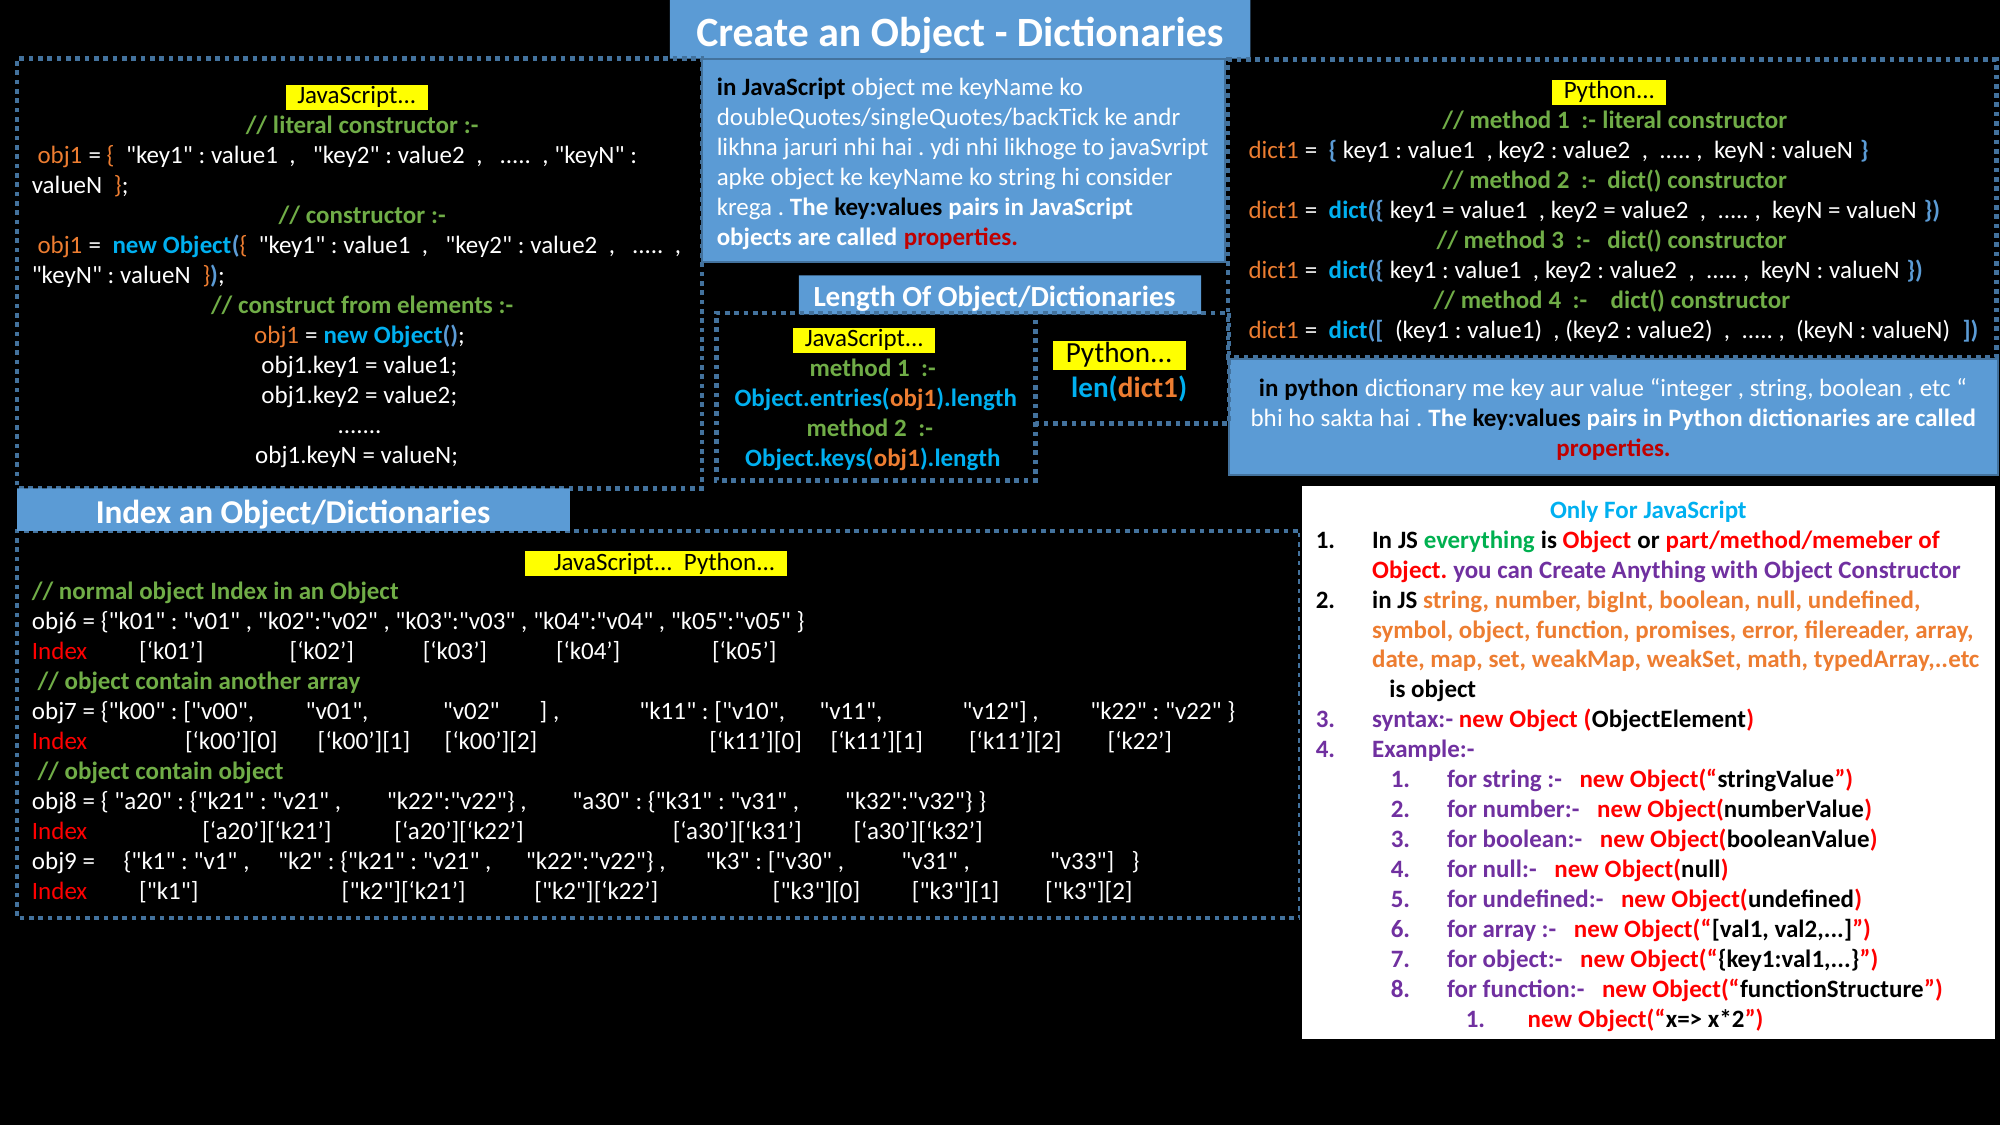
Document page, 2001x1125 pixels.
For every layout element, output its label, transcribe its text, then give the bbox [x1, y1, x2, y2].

text_box in python dictionary me key aur value “integer , string, boolean , etc “ bhi ho sakta hai . The key:values pairs in Python dictionaries are called properties. [1228, 358, 1999, 476]
text_box Length Of Object/Dictionaries [798, 274, 1202, 312]
text_box Python... len(dict1) [1034, 312, 1230, 425]
text_box JavaScript... Python... // normal object Index in an Object obj6 = {"k01" : "v01" , "k02":"v02" , "k03":"v03" , "k04":"v04" , "k05":"v05" } Index [‘k01’] [‘k02’] [‘k03’] [‘k04’] [‘k05’] // object contain another array obj7 = {"k00" : ["v00", "v01", "v02" ] , "k11" : ["v10", "v11", "v12"] , "k22" : "v22" } Index [‘k00’][0] [‘k00’][1] [‘k00’][2] [‘k11’][0] [‘k11’][1] [‘k11’][2] [‘k22’] // object contain object obj8 = { "a20" : {"k21" : "v21" , "k22":"v22"} , "a30" : {"k31" : "v31" , "k32":"v32"} } Index [‘a20’][‘k21’] [‘a20’][‘k22’] [‘a30’][‘k31’] [‘a30’][‘k32’] obj9 = {"k1" : "v1" , "k2" : {"k21" : "v21" , "k22":"v22"} , "k3" : ["v30" , "v31" , "v33"] } Index ["k1"] ["k2"][‘k21’] ["k2"][‘k22’] ["k3"][0] ["k3"][1] ["k3"][2] [16, 530, 1300, 919]
text_box Python... // method 1 :- literal constructor dict1 = { key1 : value1 , key2 : value2 , ..... , keyN : valueN } // method 2 :- dict() constructor dict1 = dict({ key1 = value1 , key2 = value2 , ..... , keyN = valueN }) // method 3 :- dict() constructor dict1 = dict({ key1 : value1 , key2 : value2 , ..... , keyN : valueN }) // method 4 :- dict() constructor dict1 = dict([ (key1 : value1) , (key2 : value2) , ..... , (keyN : valueN) ]) [1227, 59, 1997, 358]
text_box in JavaScript object me keyName ko doubleQuotes/singleQuotes/backTick ke andr likhna jaruri nhi hai . ydi nhi likhoge to javaSvript apke object ke keyName ko string hi consider krega . The key:values pairs in JavaScript objects are called properties. [701, 58, 1226, 263]
text_box Index an Object/Dictionaries [16, 487, 571, 532]
text_box JavaScript... // literal constructor :- obj1 = { "key1" : value1 , "key2" : value2 , ..... , "keyN" : valueN }; // constructor :- obj1 = new Object({ "key1" : value1 , "key2" : value2 , ..... , "keyN" : valueN }); // construct from elements :- obj1 = new Object(); obj1.key1 = value1; obj1.key2 = value2; ....... obj1.keyN = valueN; [16, 58, 703, 489]
text_box Create an Object - Dictionaries [669, 0, 1251, 60]
text_box JavaScript... method 1 :- Object.entries(obj1).length method 2 :- Object.keys(obj1).length [715, 312, 1036, 481]
text_box Only For JavaScript In JS everything is Object or part/method/memeber of Object. you can Create Anything with Object Constructor in JS string, number, bigInt, boolean, null, undefined, symbol, object, function, promises, error, filereader, array, date, map, set, weakMap, weakSet, math, typedArray,..etc is object syntax:- new Object (ObjectElement) Example:- for string :- new Object(“stringValue”) for number:- new Object(numberValue) for boolean:- new Object(booleanValue) for null:- new Object(null) for undefined:- new Object(undefined) for array :- new Object(“[val1, val2,...]”) for object:- new Object(“{key1:val1,...}”) for function:- new Object(“functionStructure”) new Object(“x=> x*2”) [1300, 484, 1997, 1042]
